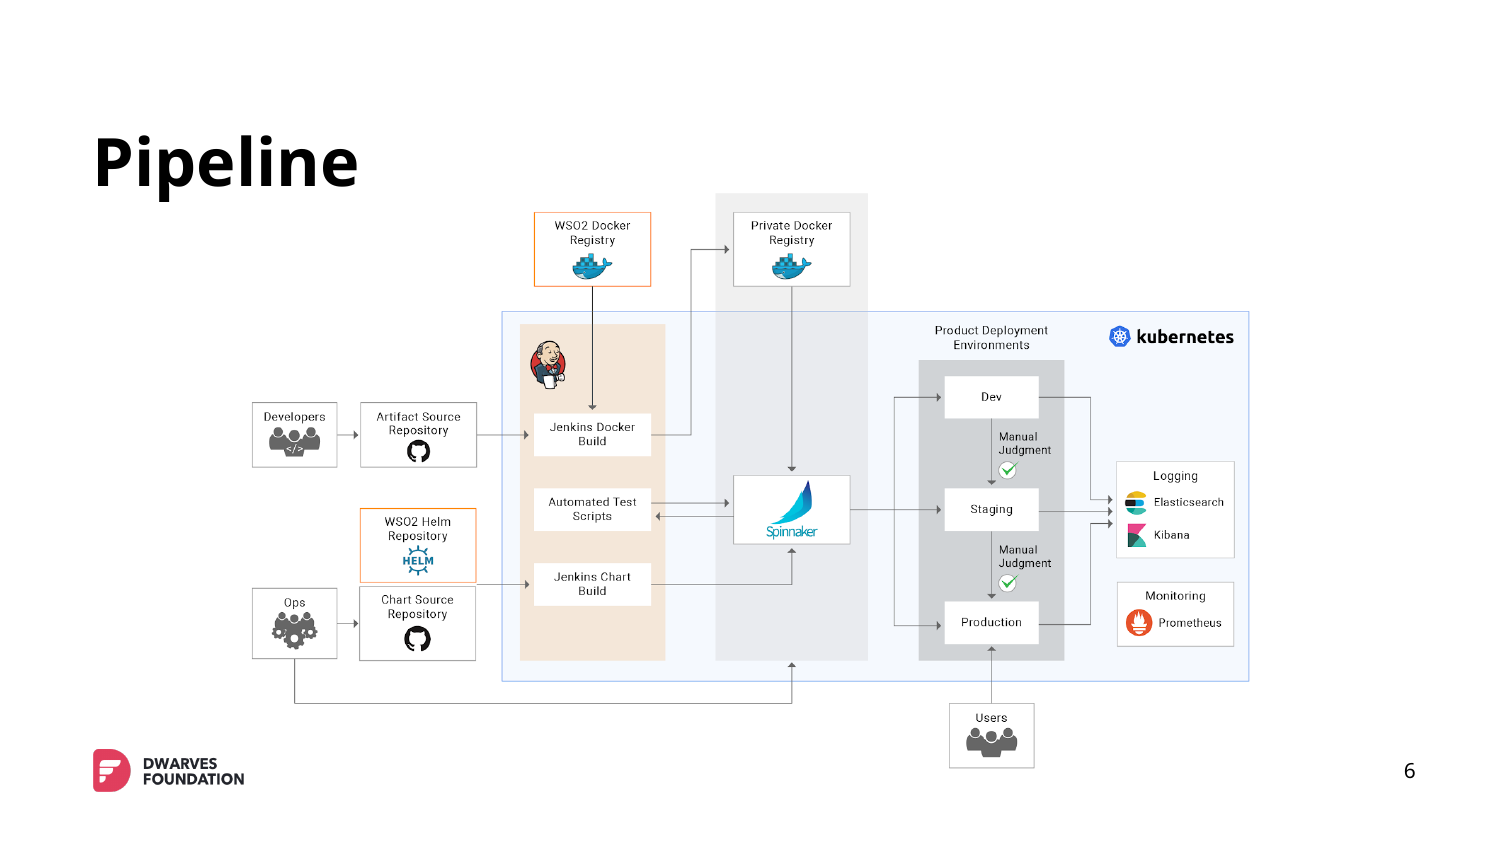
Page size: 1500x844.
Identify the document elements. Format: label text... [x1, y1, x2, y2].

title Pipeline [77, 99, 740, 215]
slide_number ‹#› [1388, 739, 1453, 804]
picture [245, 186, 1254, 772]
picture [93, 749, 244, 792]
